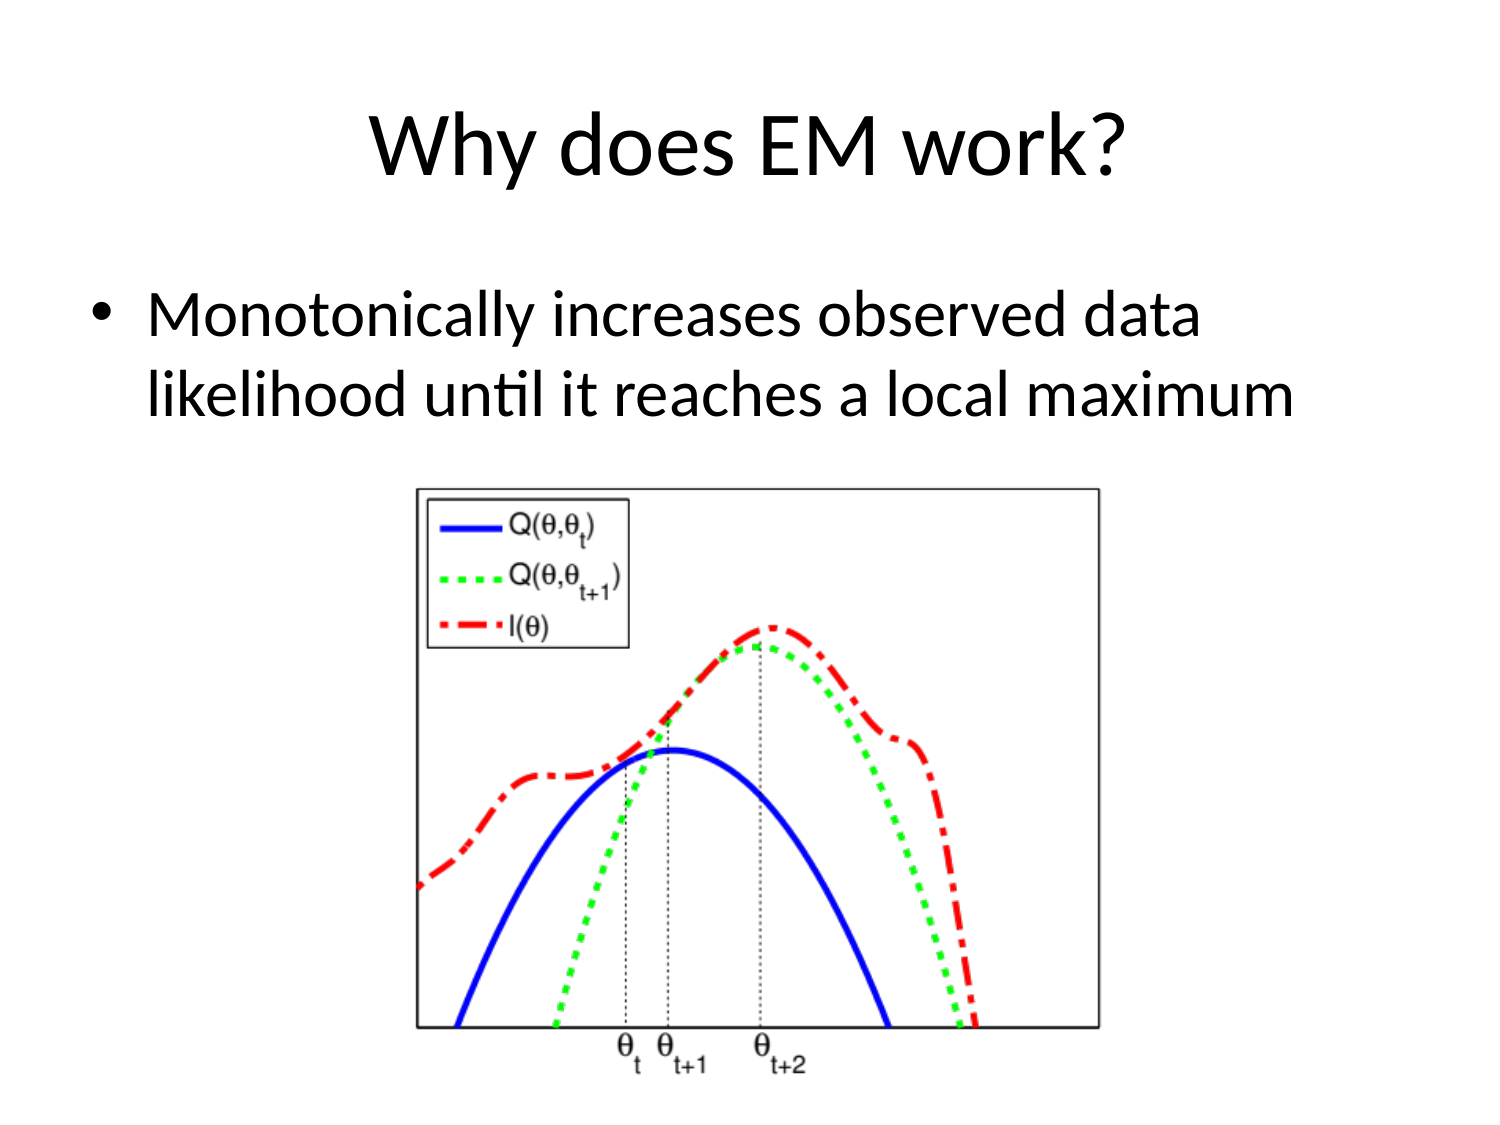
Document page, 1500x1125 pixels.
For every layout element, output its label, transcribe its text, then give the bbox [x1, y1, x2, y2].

title Why does EM work? [75, 45, 1425, 233]
list Monotonically increases observed data likelihood until it reaches a local maximum [75, 262, 1425, 1005]
picture [410, 465, 1111, 1083]
